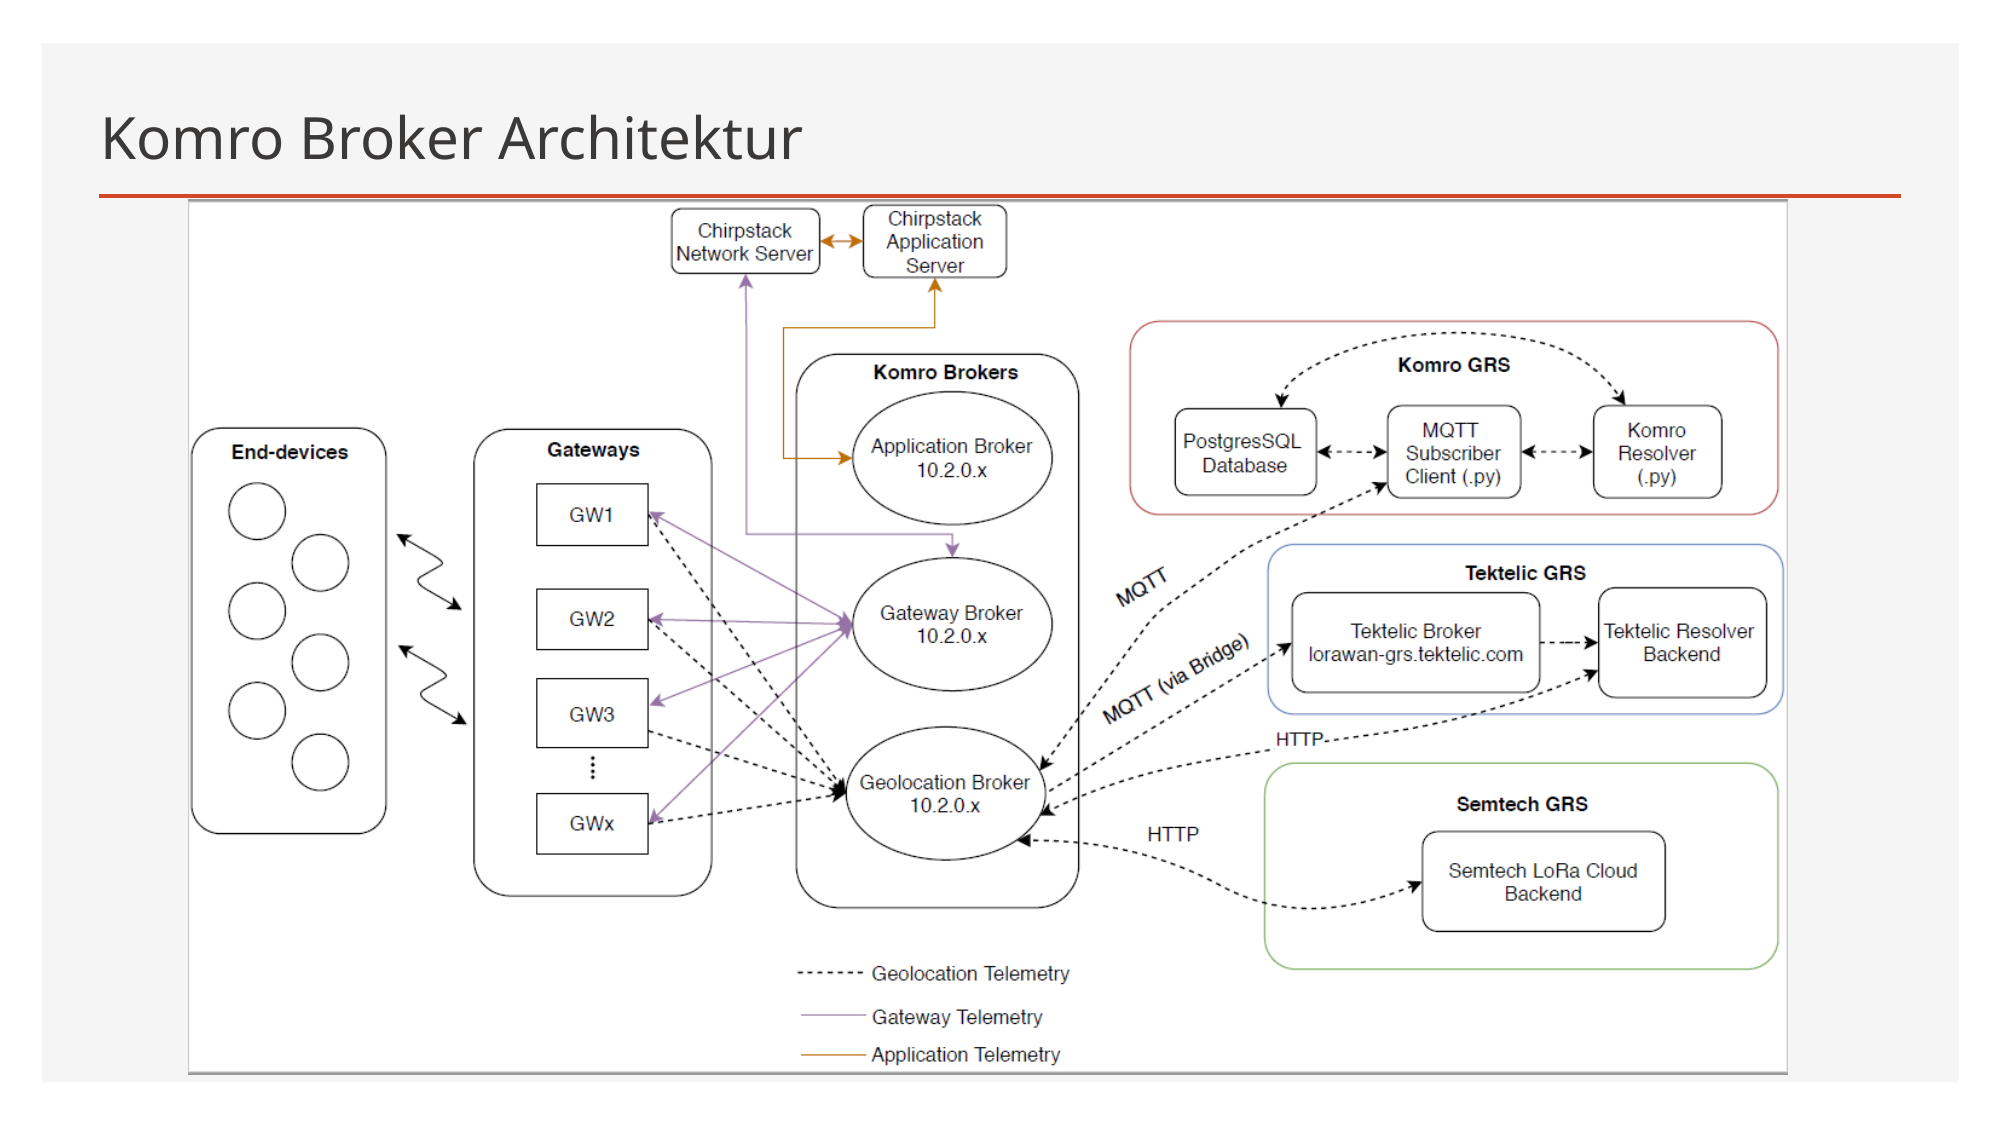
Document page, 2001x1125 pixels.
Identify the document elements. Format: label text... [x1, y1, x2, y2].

title Komro Broker Architektur [85, 73, 1420, 179]
picture [188, 199, 1788, 1075]
